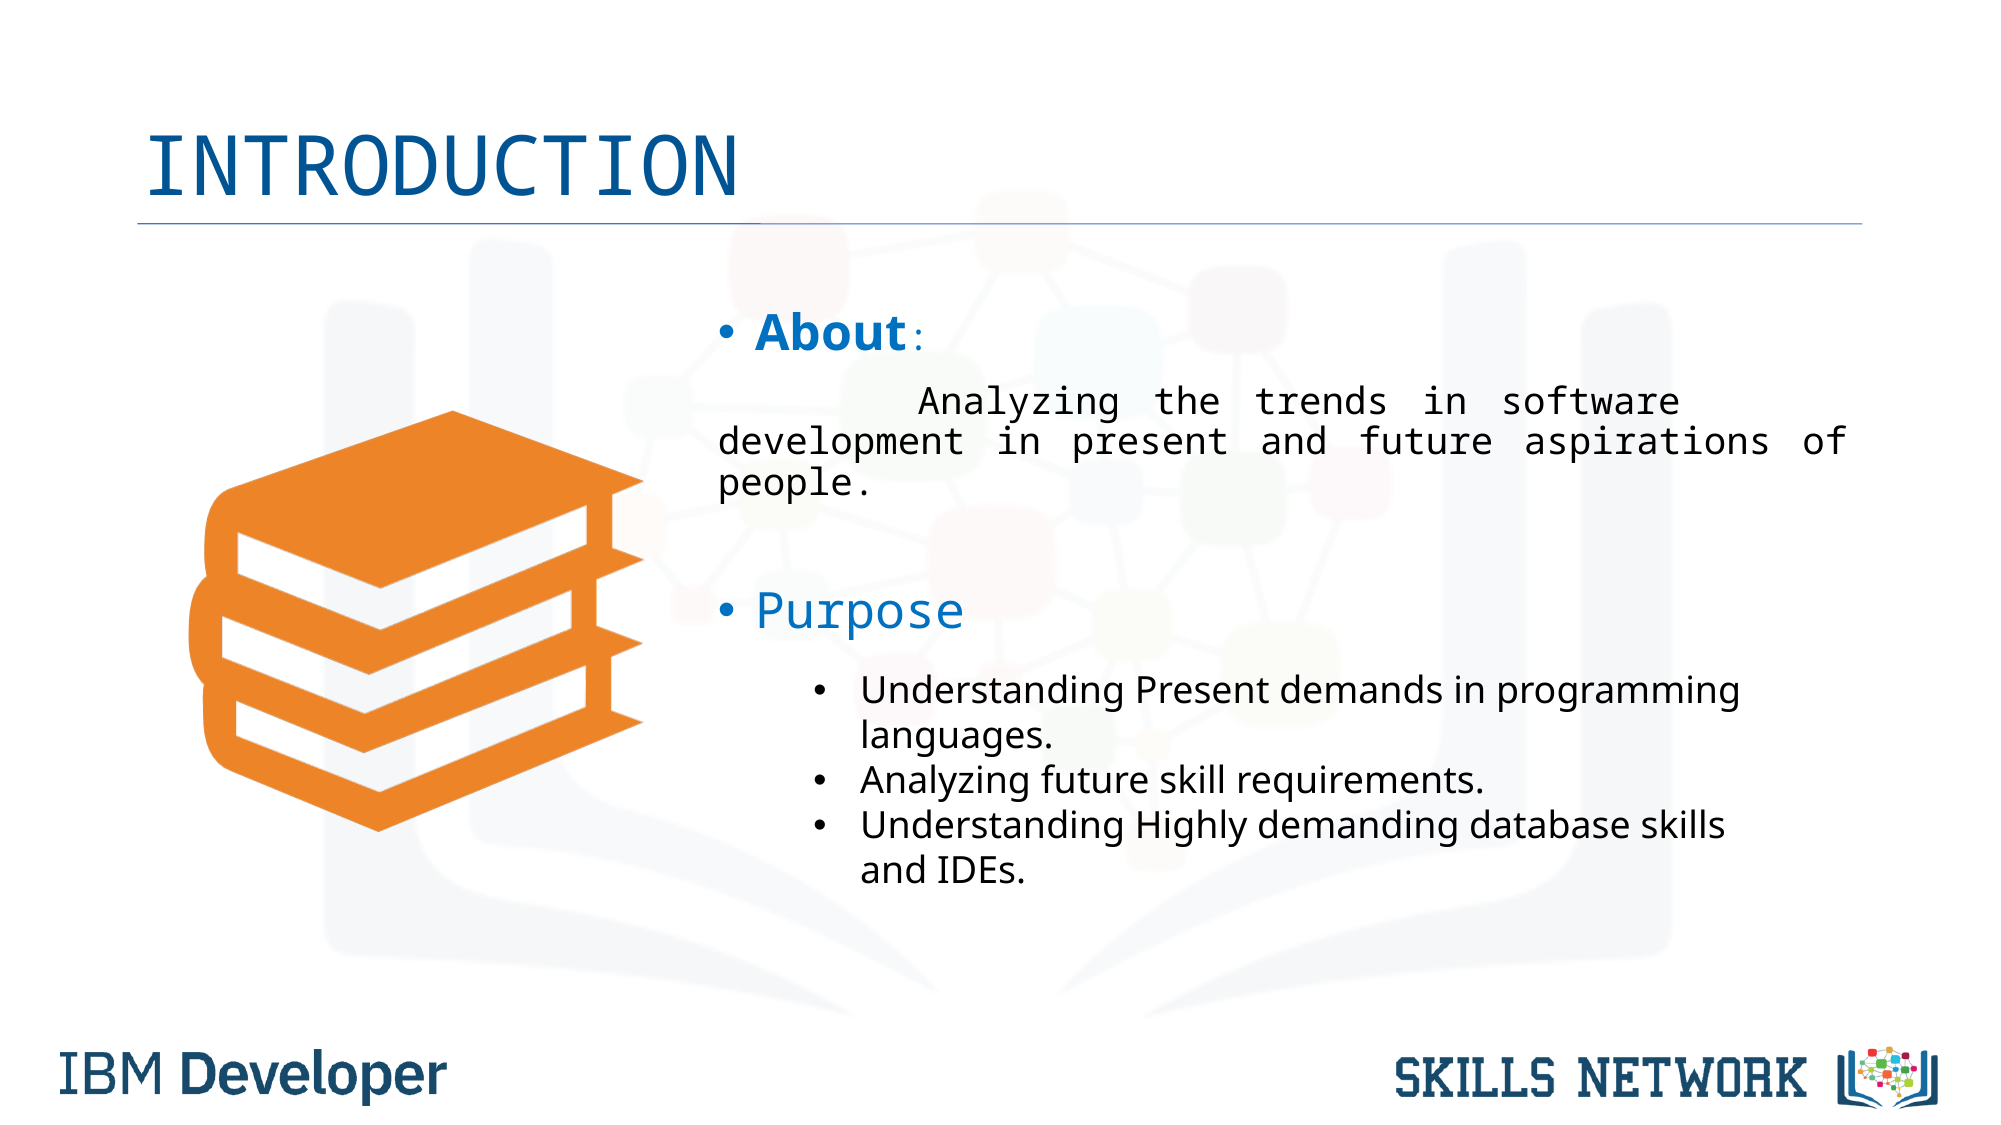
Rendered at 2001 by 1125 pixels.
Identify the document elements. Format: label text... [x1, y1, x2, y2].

title INTRODUCTION [126, 59, 1381, 278]
text_box Understanding Present demands in programming languages. Analyzing future skill requirements. Understanding Highly demanding database skills and IDEs. [798, 659, 1792, 899]
picture [163, 370, 665, 872]
picture [1390, 1045, 1945, 1111]
picture [55, 1045, 459, 1108]
text_box About: Analyzing the trends in software development in present and future aspirations of people. Purpose [702, 299, 1863, 1014]
